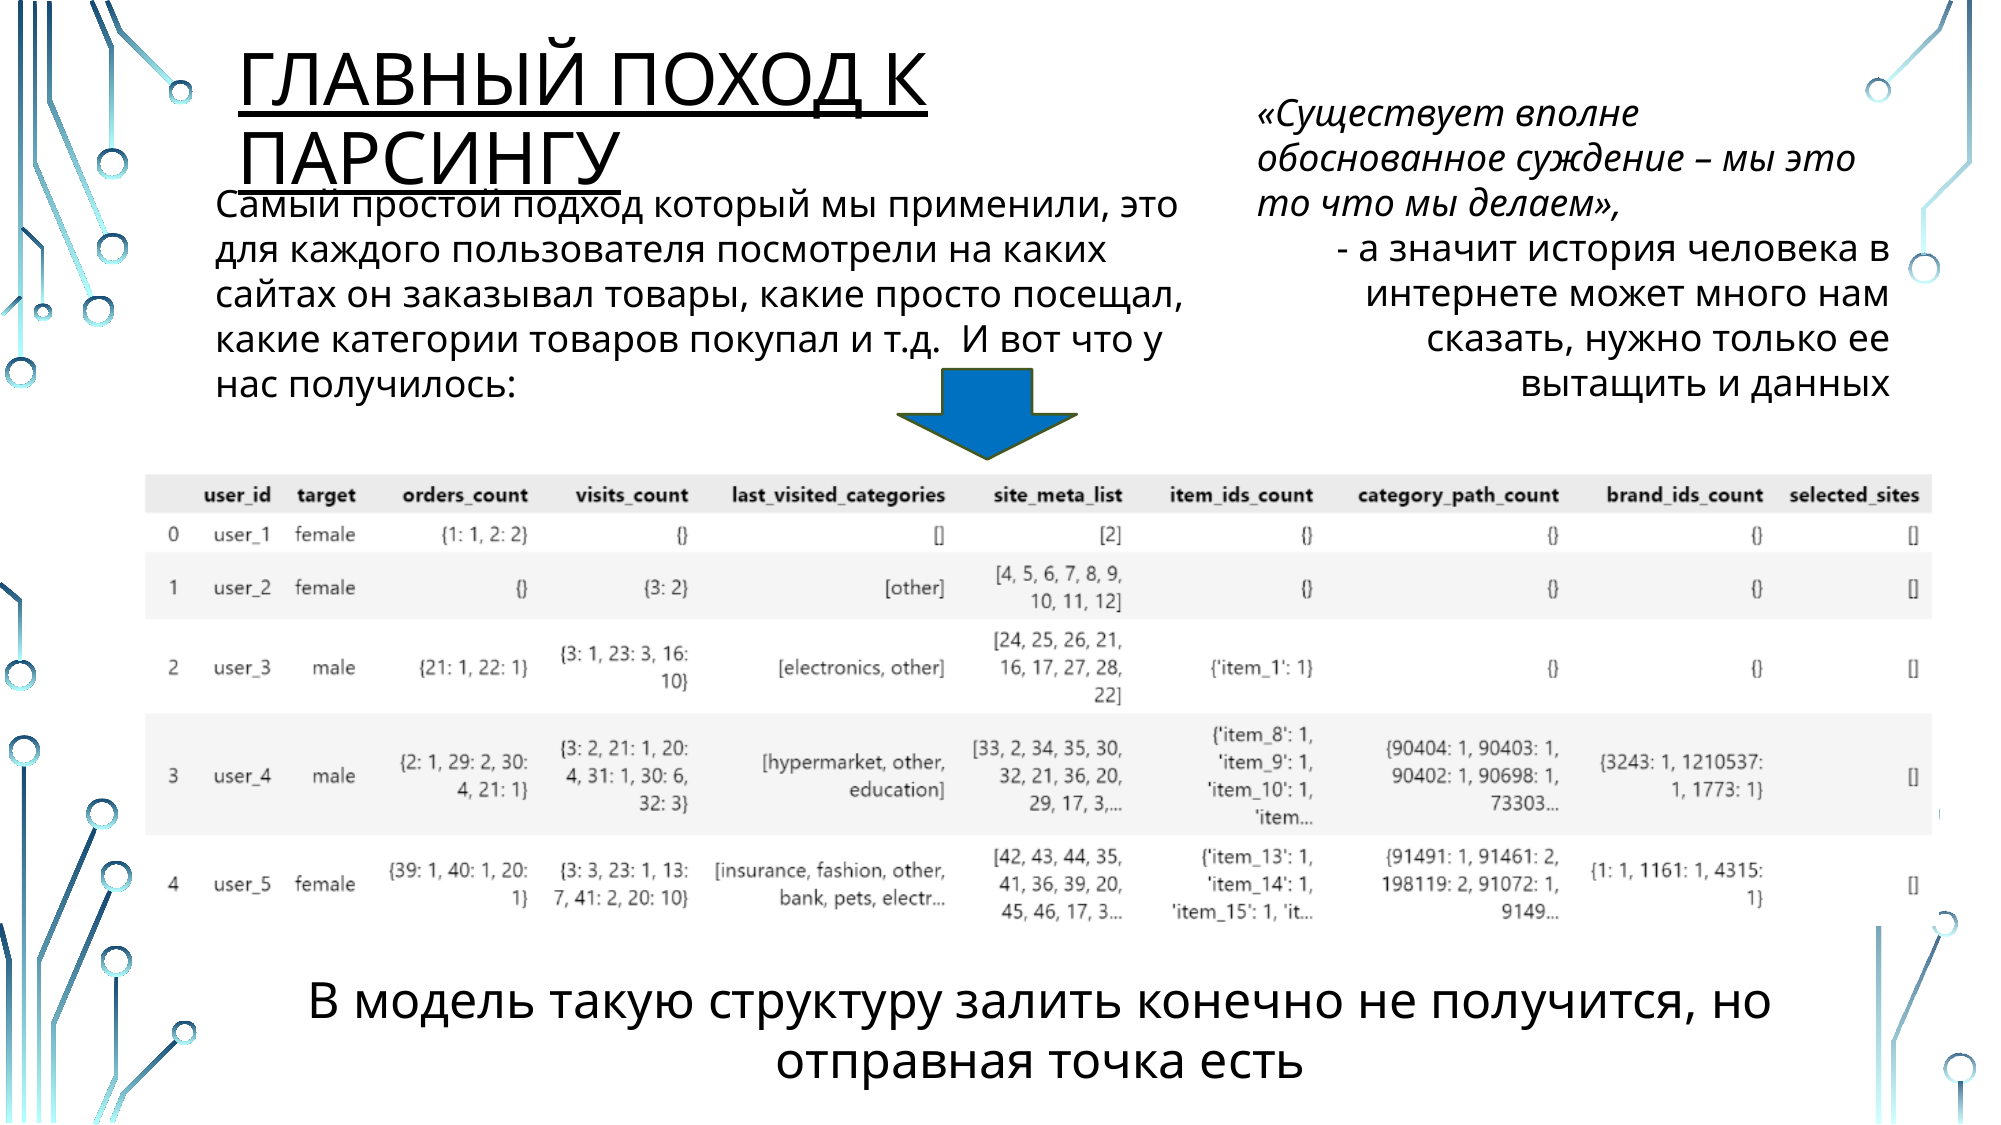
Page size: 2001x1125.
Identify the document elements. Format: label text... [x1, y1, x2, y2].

text_box [896, 367, 1079, 461]
text_box «Существует вполне обоснованное суждение – мы это то что мы делаем», - а значит история человека в интернете может много нам сказать, нужно только ее вытащить и данных [1242, 81, 1906, 412]
picture [135, 474, 1939, 926]
text_box В модель такую структуру залить конечно не получится, но отправная точка есть [212, 960, 1870, 1096]
title Главный поход к парсингу [222, 35, 1251, 208]
text_box Самый простой подход который мы применили, это для каждого пользователя посмотрели на каких сайтах он заказывал товары, какие просто посещал, какие категории товаров покупал и т.д. И вот что у нас получилось: [200, 172, 1228, 412]
